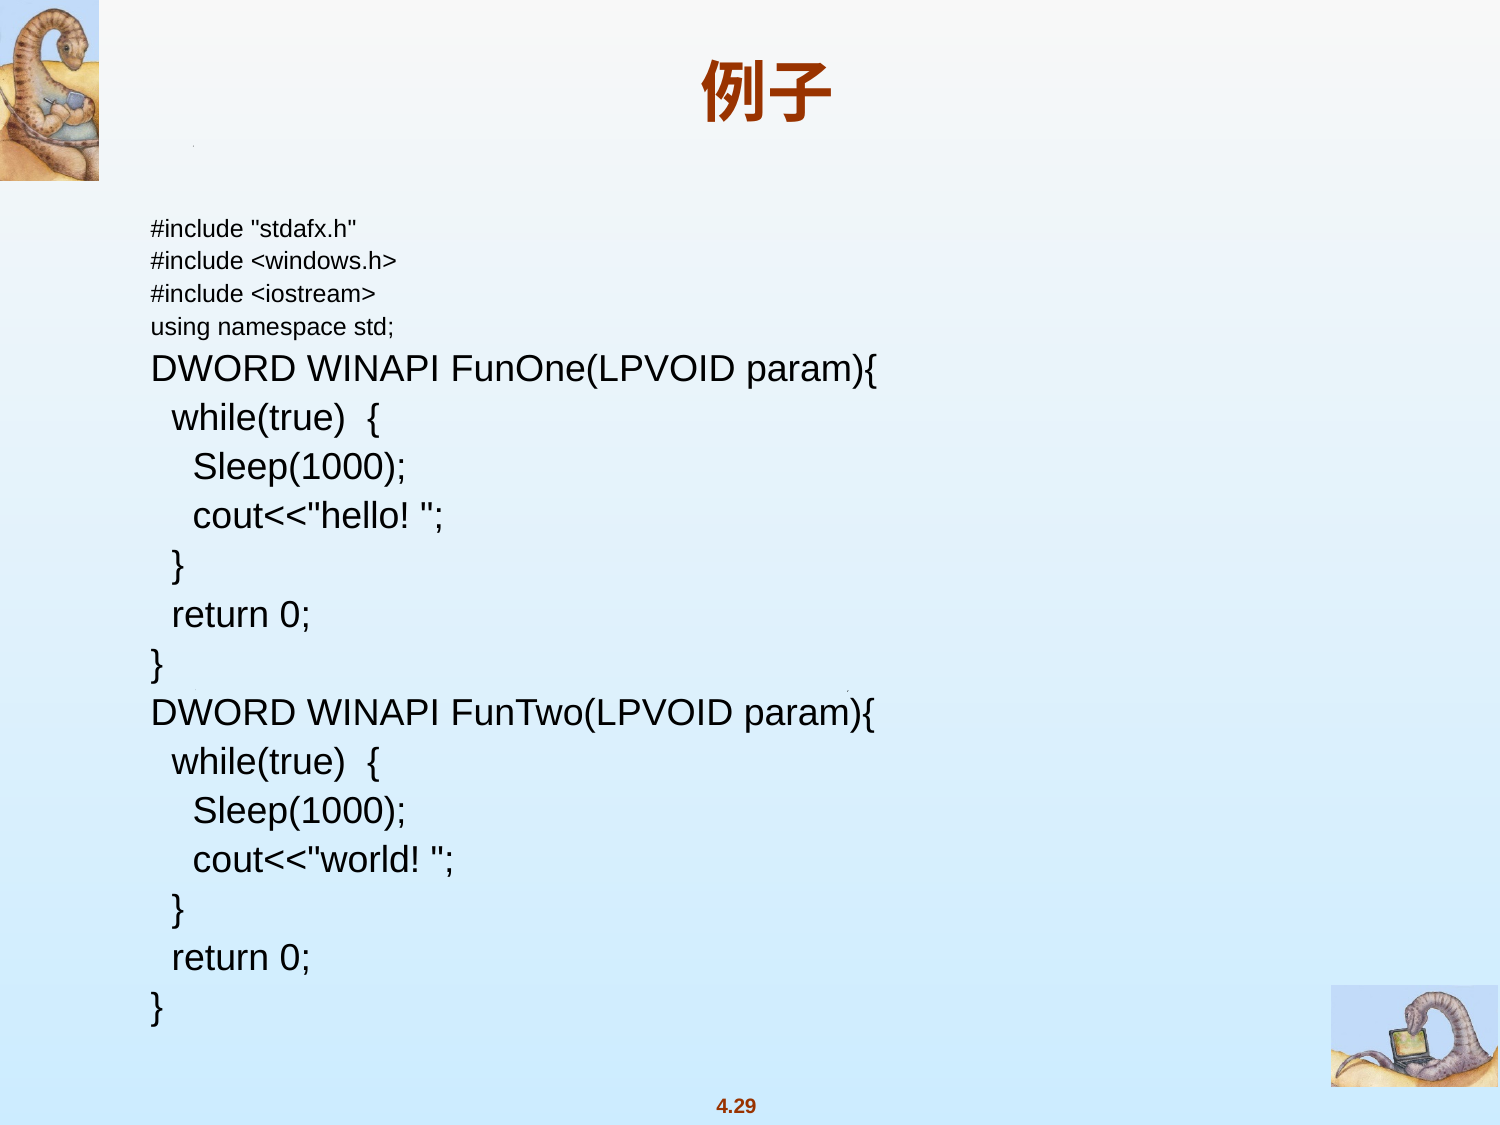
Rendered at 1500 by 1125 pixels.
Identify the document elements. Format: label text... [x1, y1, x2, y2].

list #include "stdafx.h" #include <windows.h> #include <iostream> using namespace std; DWORD WINAPI FunOne(LPVOID param){ while(true) { Sleep(1000); cout<<"hello! "; } return 0; } DWORD WINAPI FunTwo(LPVOID param){ while(true) { Sleep(1000); cout<<"world! "; } return 0; } [135, 210, 1342, 946]
picture [0, 0, 99, 181]
title 例子 [112, 37, 1438, 138]
picture [1331, 985, 1498, 1087]
